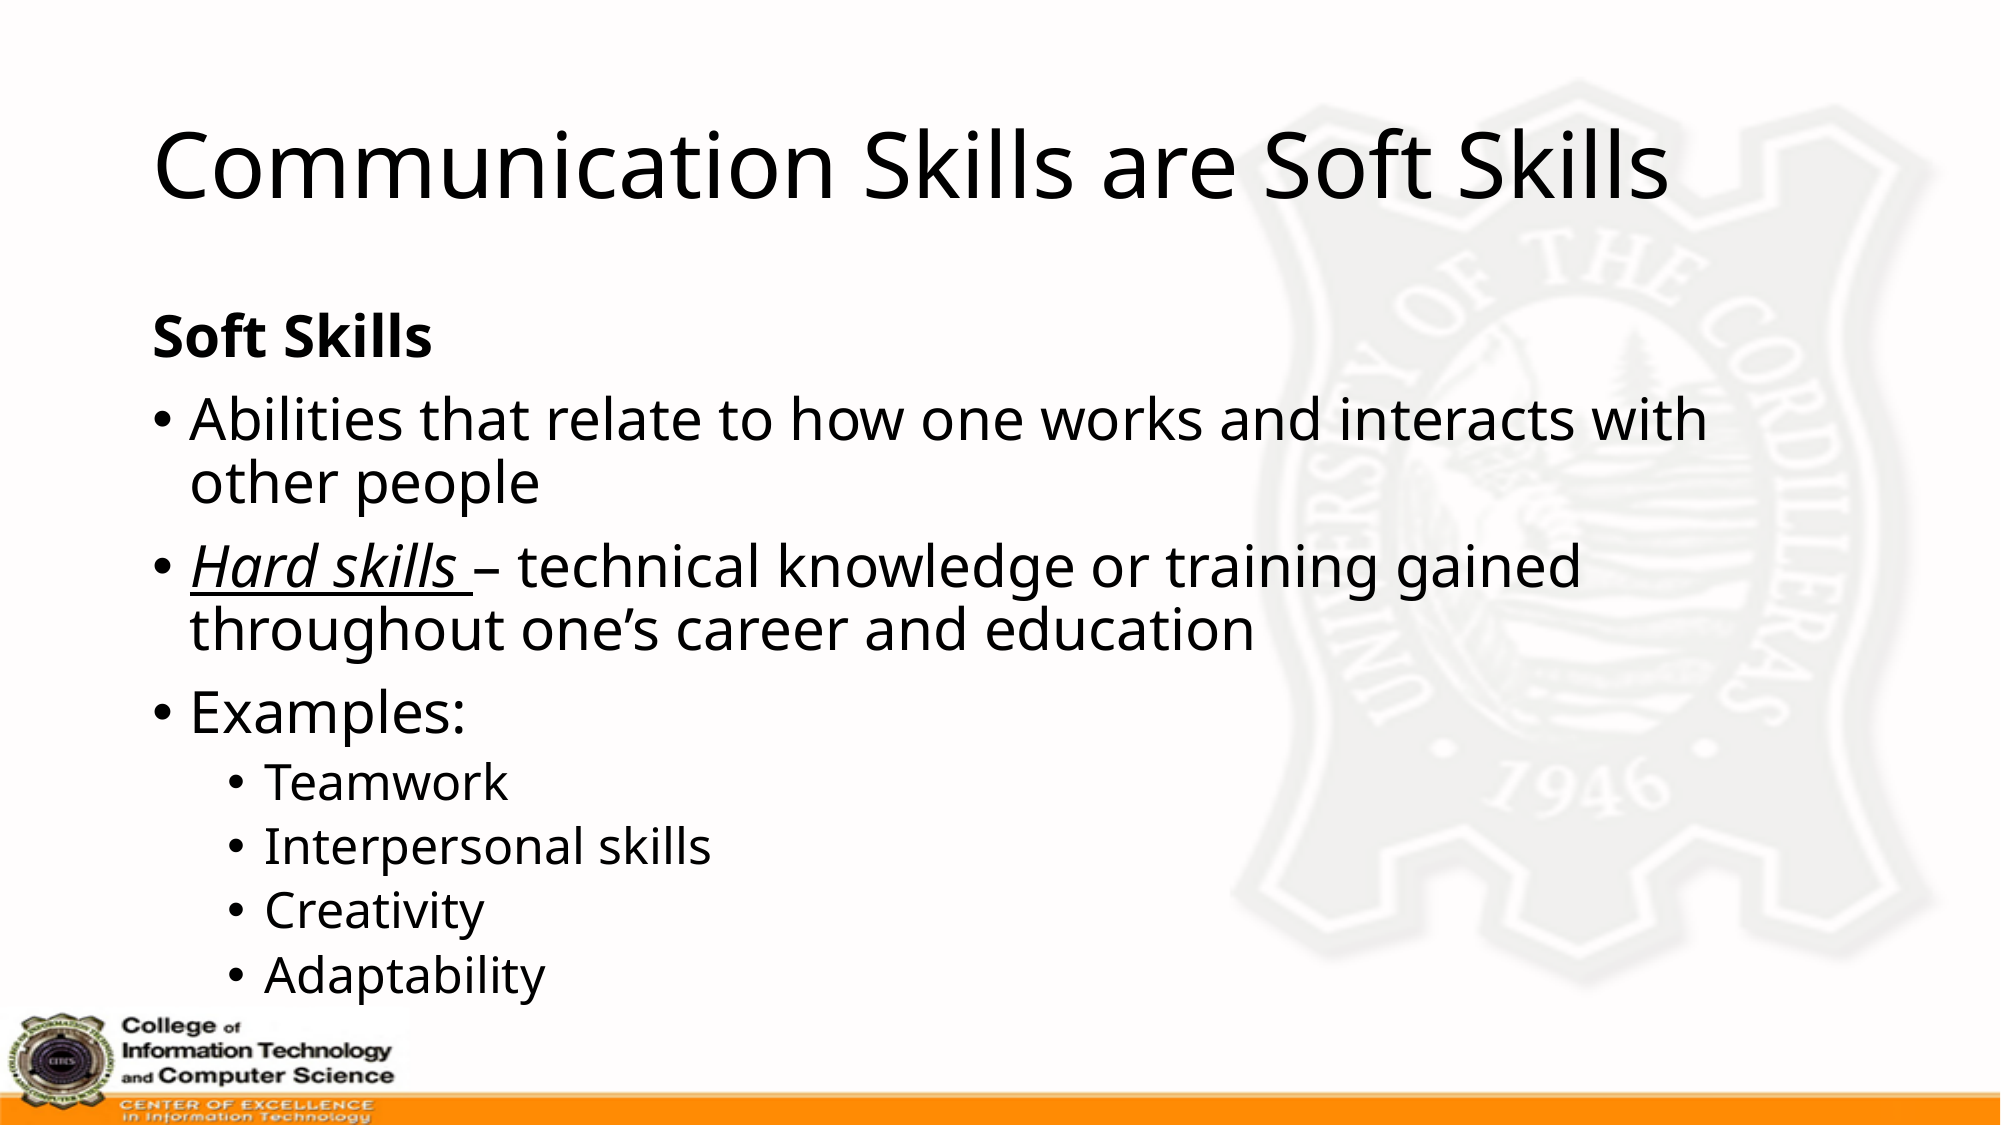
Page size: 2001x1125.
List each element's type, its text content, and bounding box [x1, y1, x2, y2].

list Soft Skills Abilities that relate to how one works and interacts with other people Hard skills – technical knowledge or training gained throughout one’s career and education Examples: Teamwork Interpersonal skills Creativity Adaptability [137, 299, 1863, 1014]
picture [0, 0, 2001, 1125]
title Communication Skills are Soft Skills [137, 59, 1863, 278]
